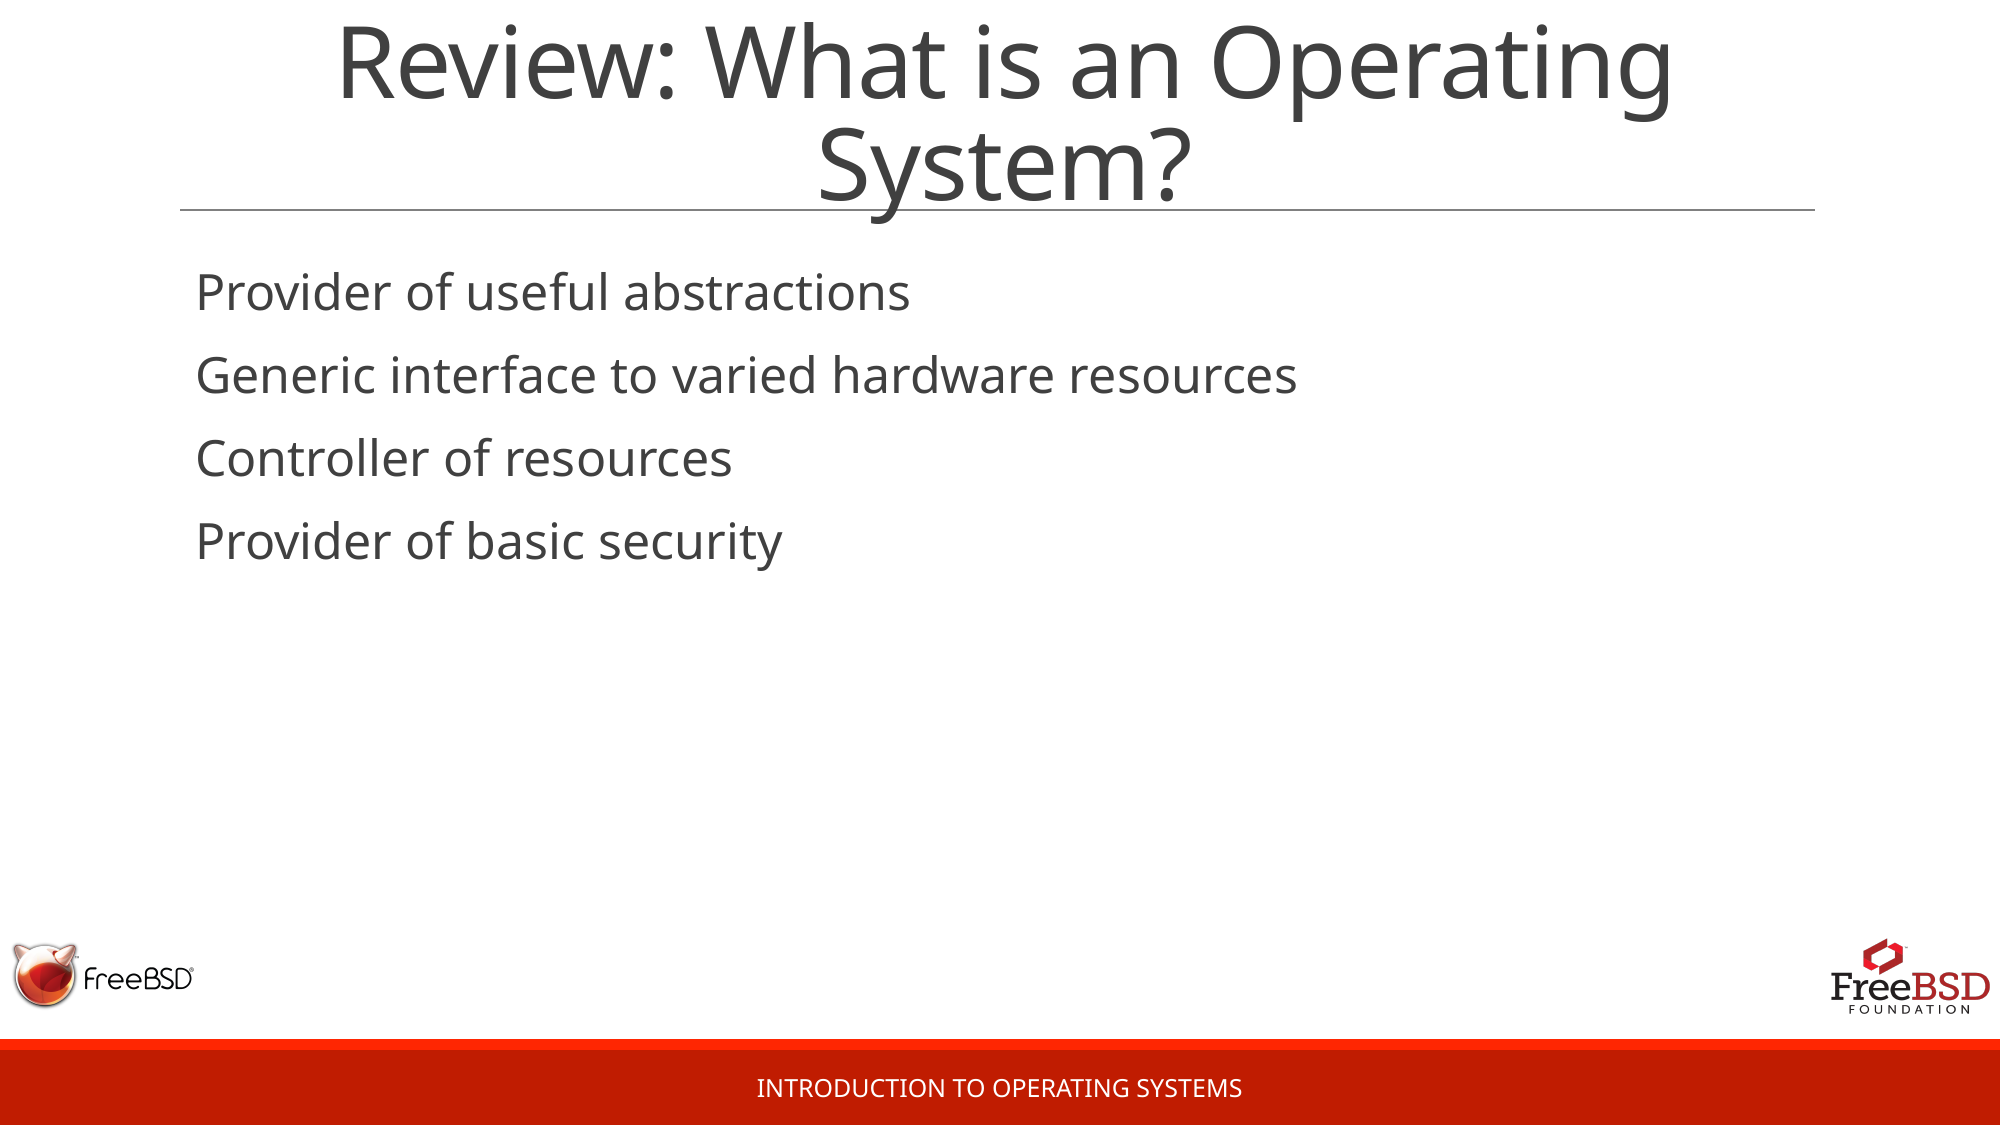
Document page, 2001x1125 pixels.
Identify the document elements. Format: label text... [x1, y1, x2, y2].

picture [0, 931, 194, 1021]
footer Introduction to Operating Systems [604, 1059, 1396, 1120]
title Review: What is an Operating System? [180, 47, 1830, 191]
list Provider of useful abstractions Generic interface to varied hardware resources Controller of resources Provider of basic security [180, 259, 1830, 963]
